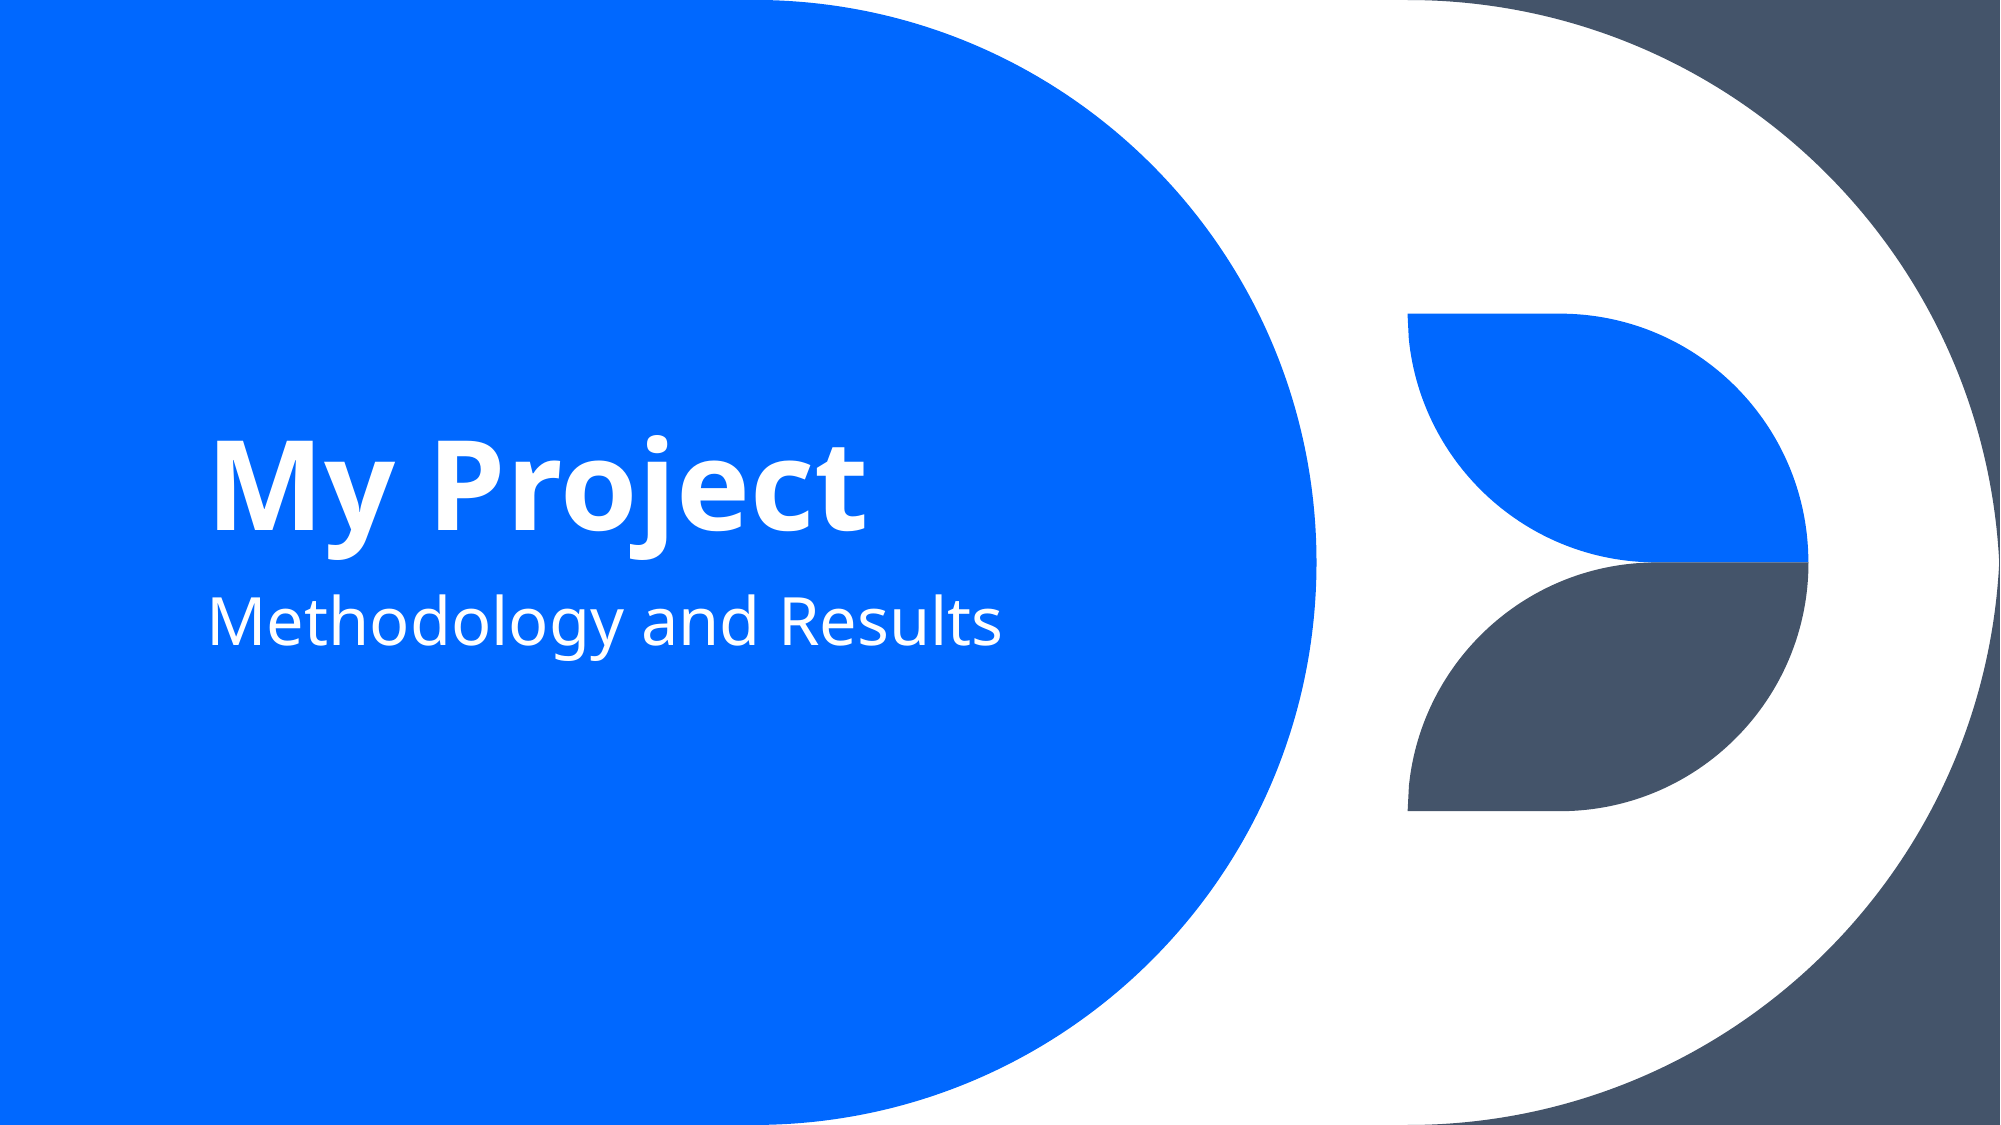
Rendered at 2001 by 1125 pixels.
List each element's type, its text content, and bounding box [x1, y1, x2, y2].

subtitle Methodology and Results [191, 580, 1217, 812]
title My Project [191, 173, 1217, 566]
